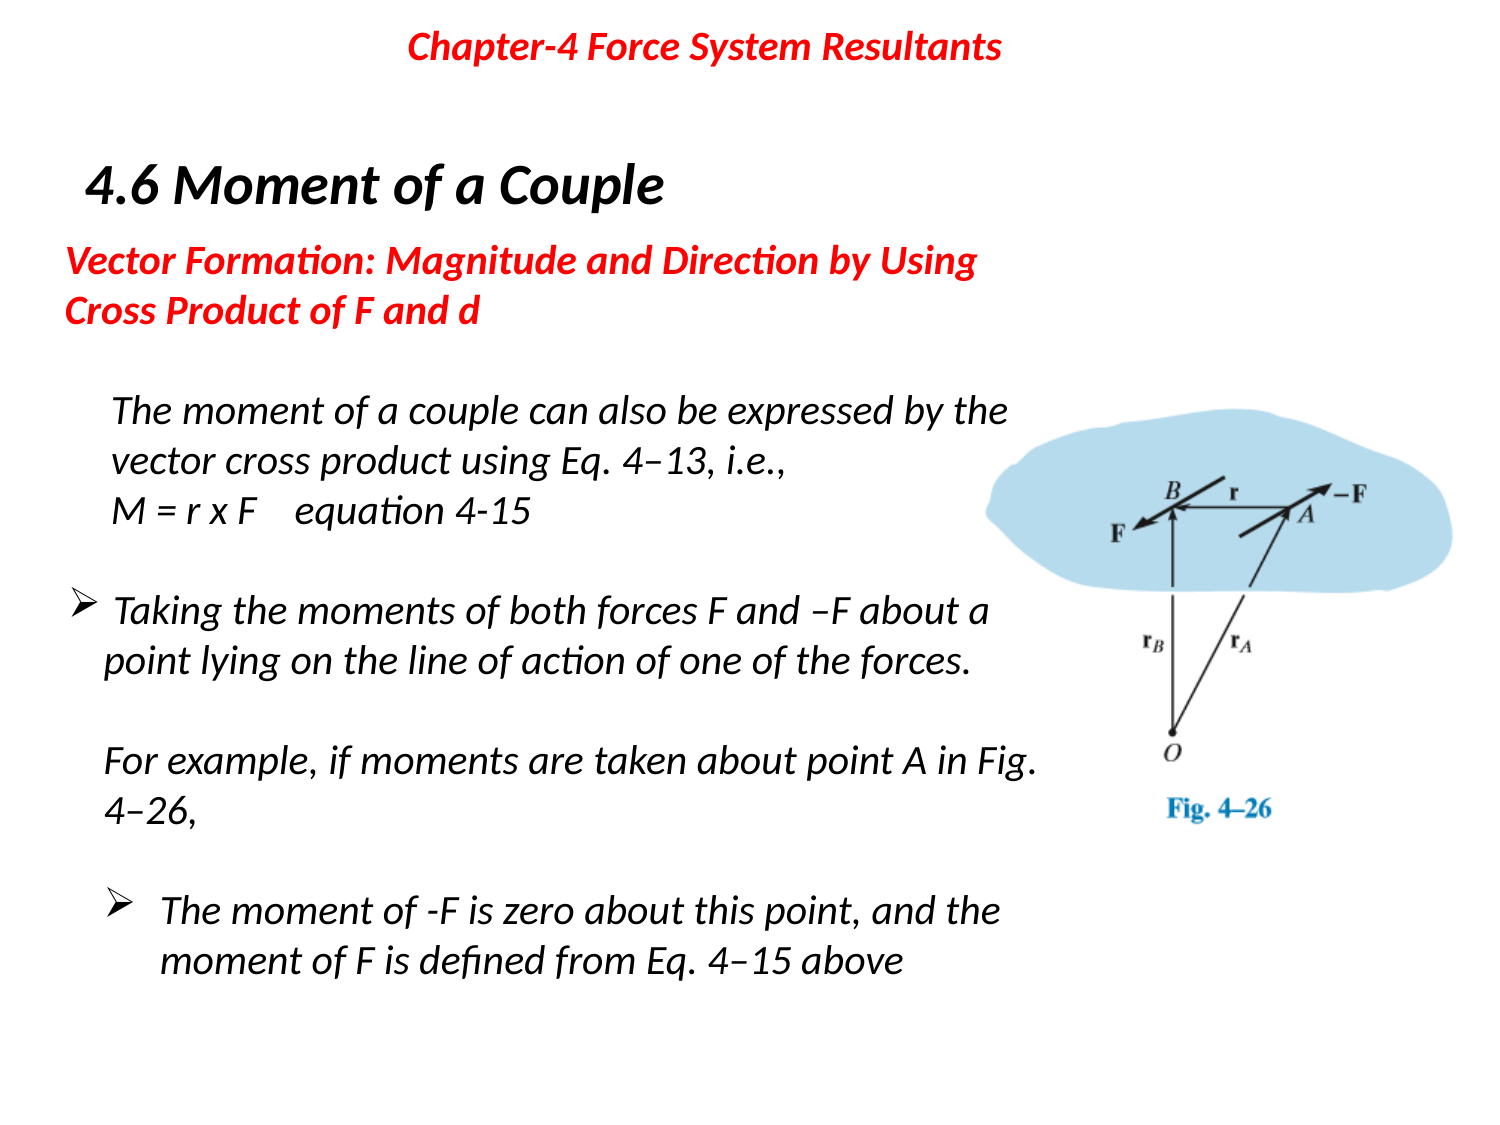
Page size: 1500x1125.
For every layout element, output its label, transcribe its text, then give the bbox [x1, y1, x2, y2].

text_box Chapter-4 Force System Resultants [392, 11, 1018, 77]
text_box Vector Formation: Magnitude and Direction by Using Cross Product of F and d The moment of a couple can also be expressed by the vector cross product using Eq. 4–13, i.e., M = r x F equation 4-15 Taking the moments of both forces F and –F about a point lying on the line of action of one of the forces. For example, if moments are taken about point A in Fig. 4–26, The moment of -F is zero about this point, and the moment of F is defined from Eq. 4–15 above [49, 224, 1088, 991]
text_box 4.6 Moment of a Couple [24, 125, 725, 239]
picture [965, 387, 1476, 863]
